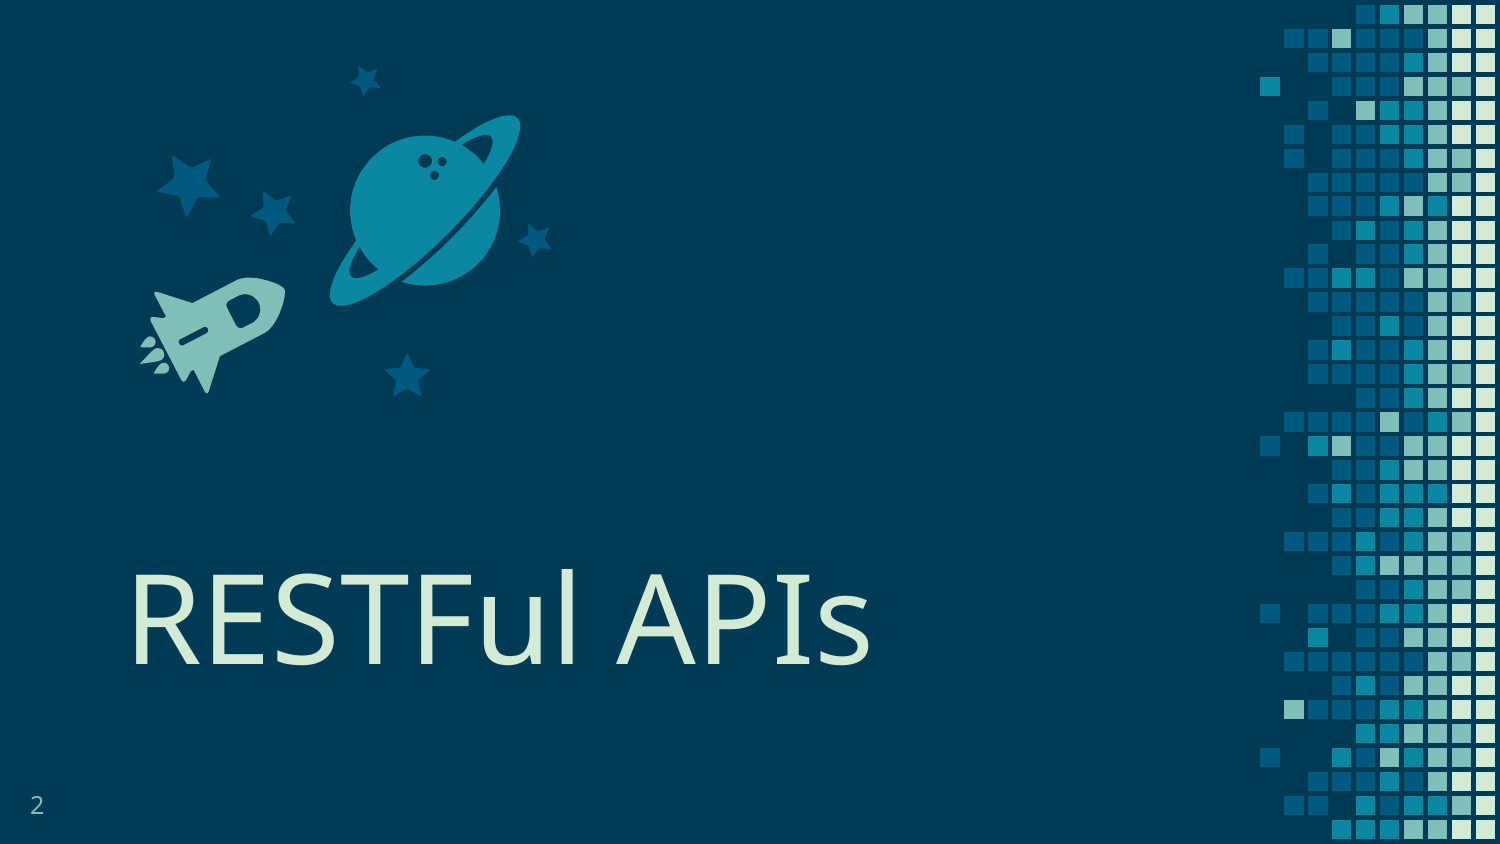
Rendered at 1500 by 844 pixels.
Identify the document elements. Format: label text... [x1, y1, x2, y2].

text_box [146, 264, 273, 392]
text_box [384, 353, 430, 396]
text_box [157, 156, 220, 217]
title RESTFul APIs [109, 514, 1275, 705]
text_box [524, 223, 551, 257]
slide_number 2 [15, 774, 105, 839]
text_box [350, 66, 380, 96]
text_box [329, 115, 521, 306]
text_box [250, 191, 295, 236]
